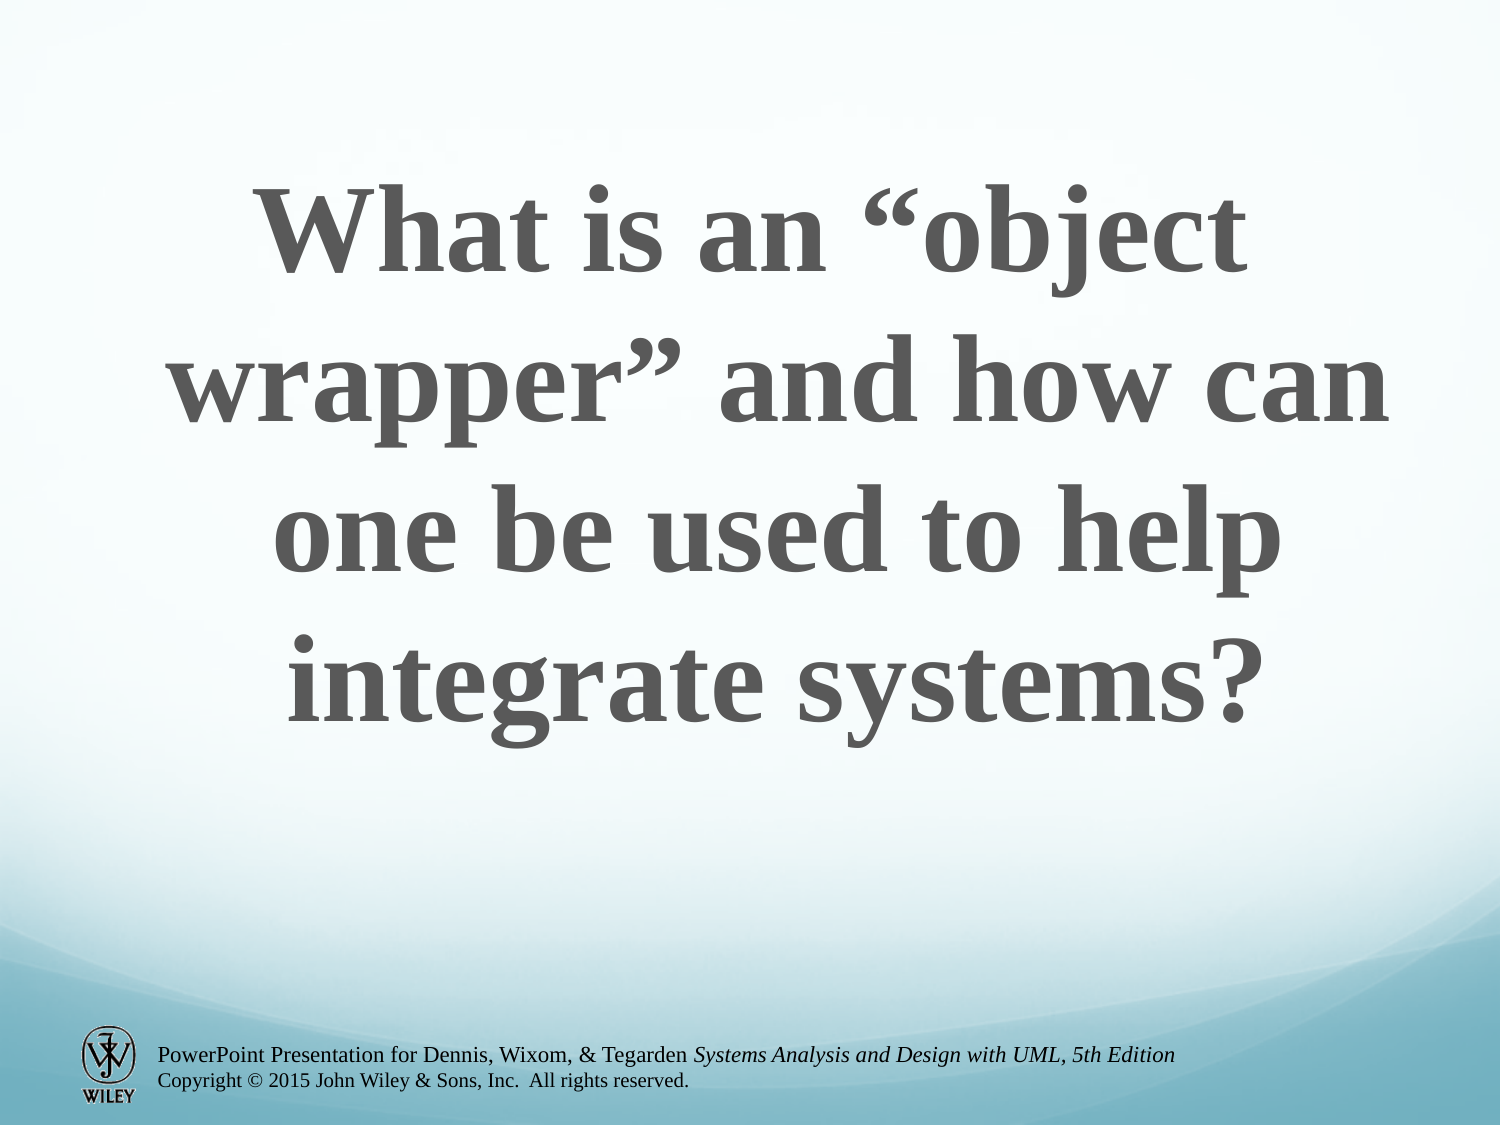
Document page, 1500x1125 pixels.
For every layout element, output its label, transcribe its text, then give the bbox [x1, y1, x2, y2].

picture [78, 1024, 138, 1105]
list What is an “object wrapper” and how can one be used to help integrate systems? [0, 0, 1500, 976]
